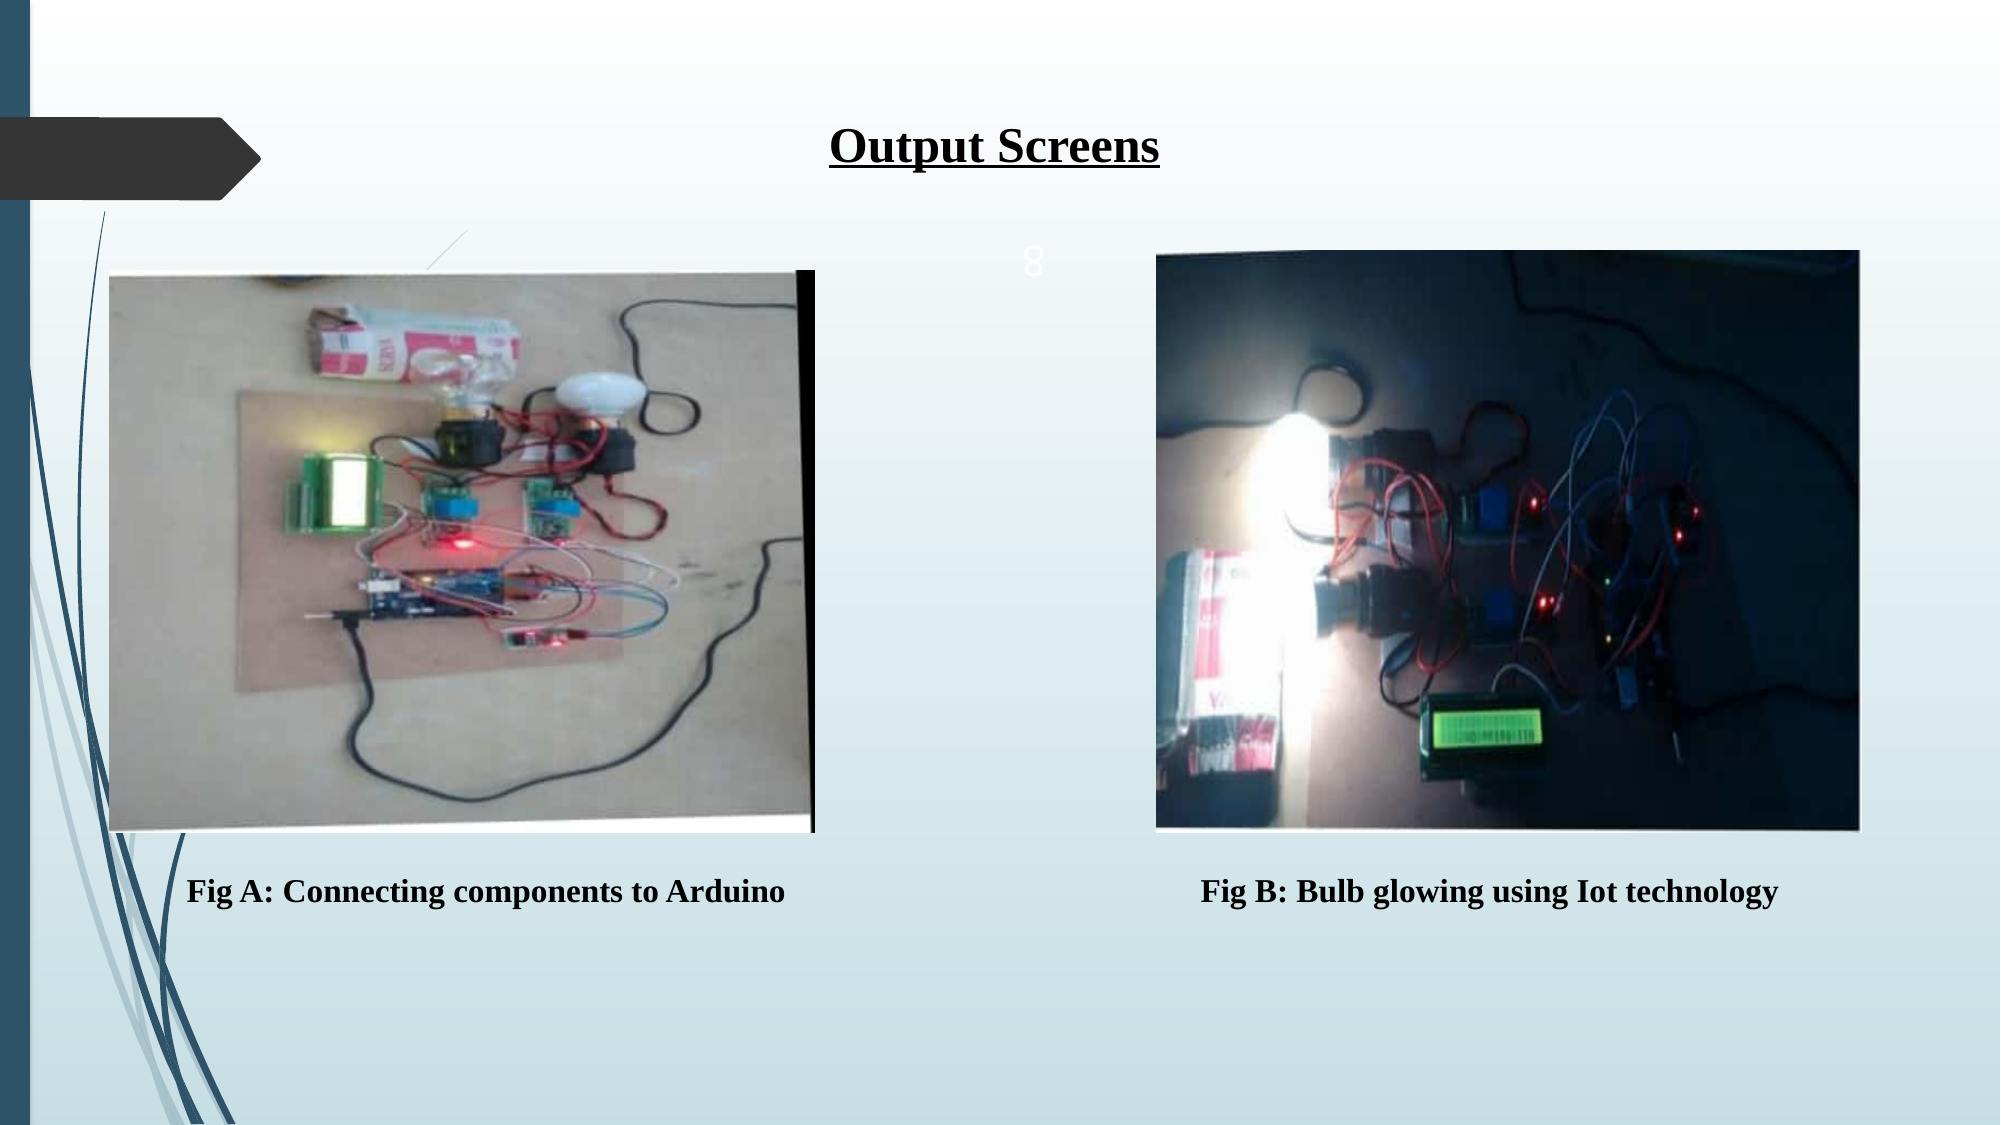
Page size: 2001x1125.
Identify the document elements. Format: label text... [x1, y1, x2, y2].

slide_number 8 [1030, 256, 1055, 264]
text_box Fig A: Connecting components to Arduino [171, 862, 890, 917]
text_box Output Screens [814, 104, 1186, 240]
picture [1155, 249, 1862, 834]
text_box Fig B: Bulb glowing using Iot technology [1185, 862, 1829, 917]
picture [108, 270, 815, 834]
